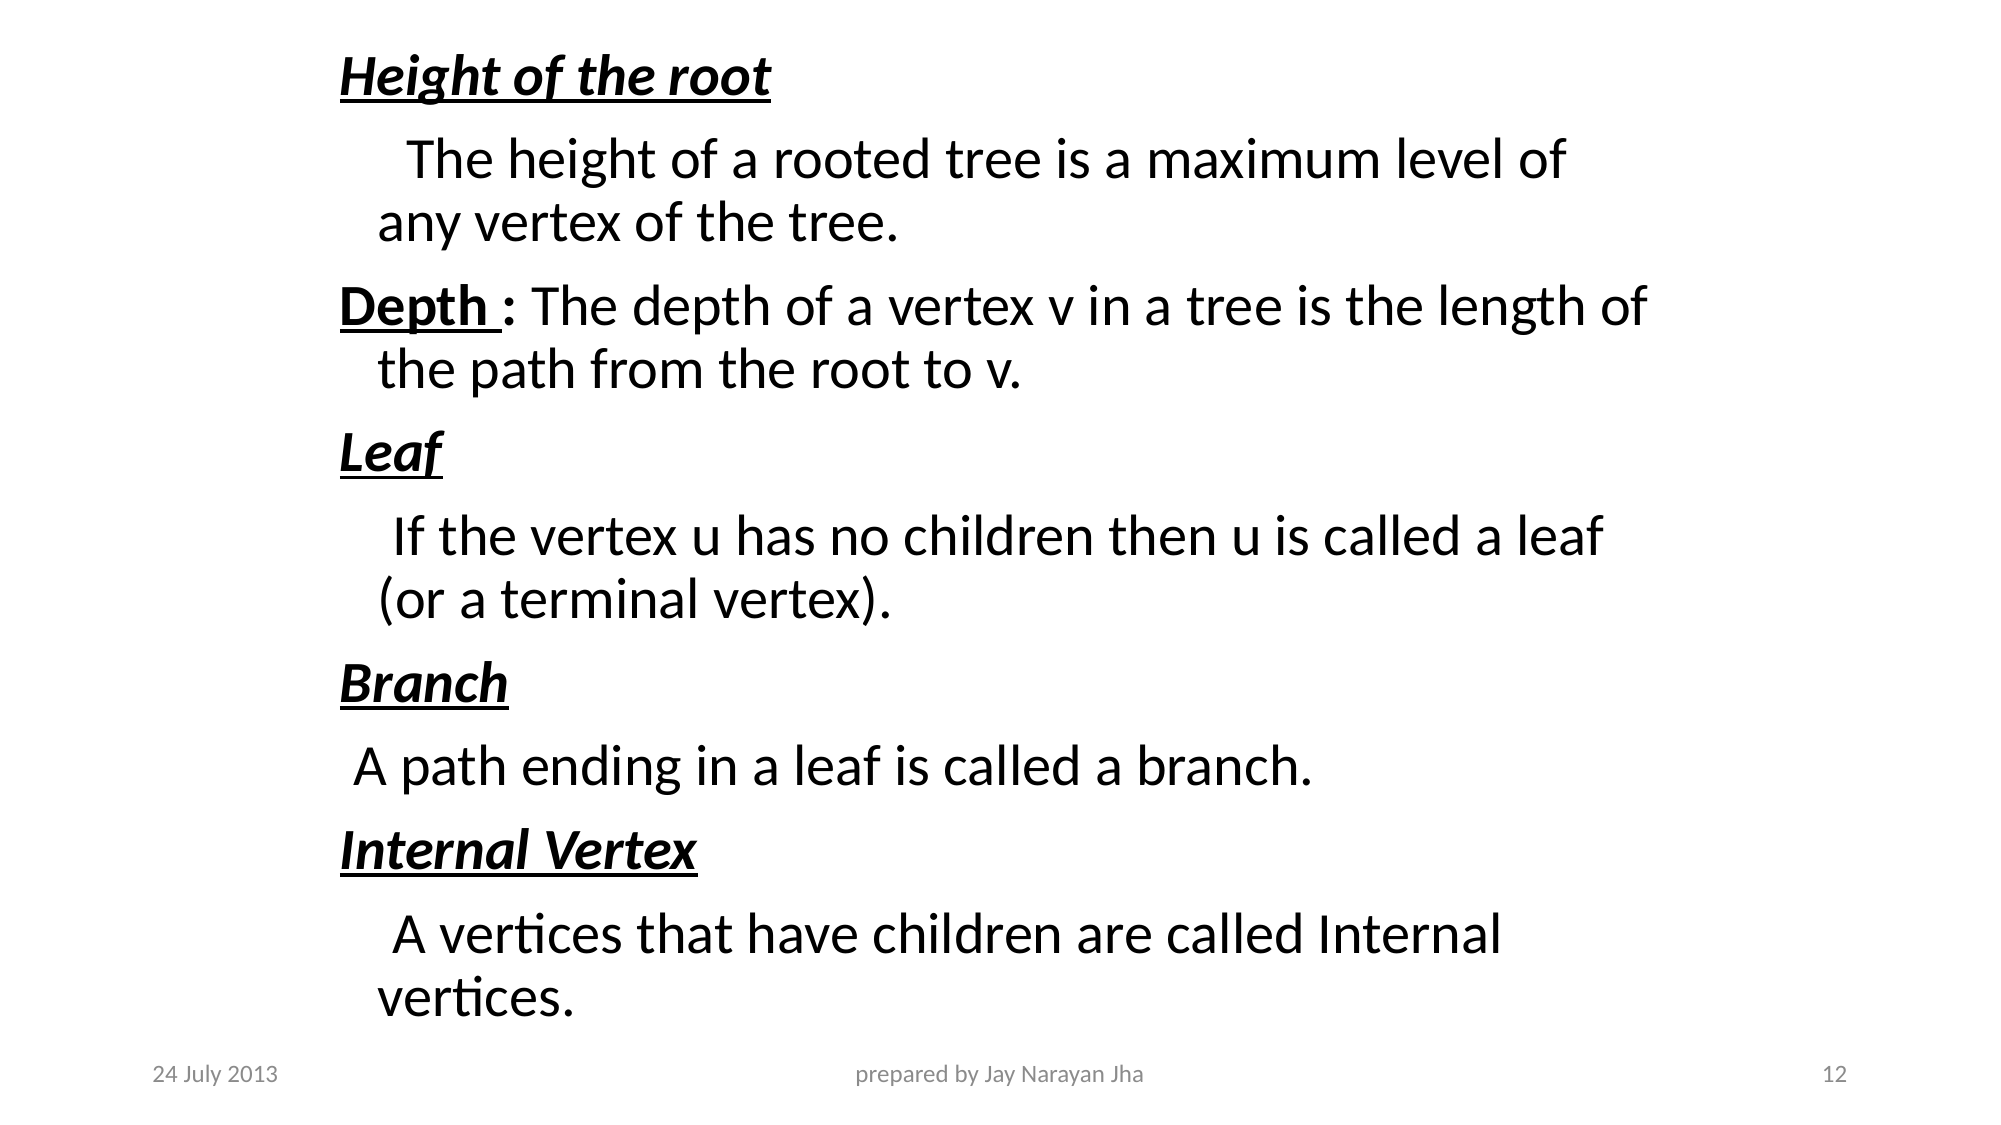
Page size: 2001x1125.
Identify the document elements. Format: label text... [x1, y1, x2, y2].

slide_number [137, 1042, 588, 1103]
list Height of the root The height of a rooted tree is a maximum level of any vertex of the tree. Depth : The depth of a vertex v in a tree is the length of the path from the root to v. Leaf If the vertex u has no children then u is called a leaf (or a terminal vertex). Branch A path ending in a leaf is called a branch. Internal Vertex A vertices that have children are called Internal vertices. [324, 37, 1675, 1088]
footer prepared by Jay Narayan Jha [662, 1042, 1338, 1103]
slide_number 12 [1412, 1042, 1863, 1103]
